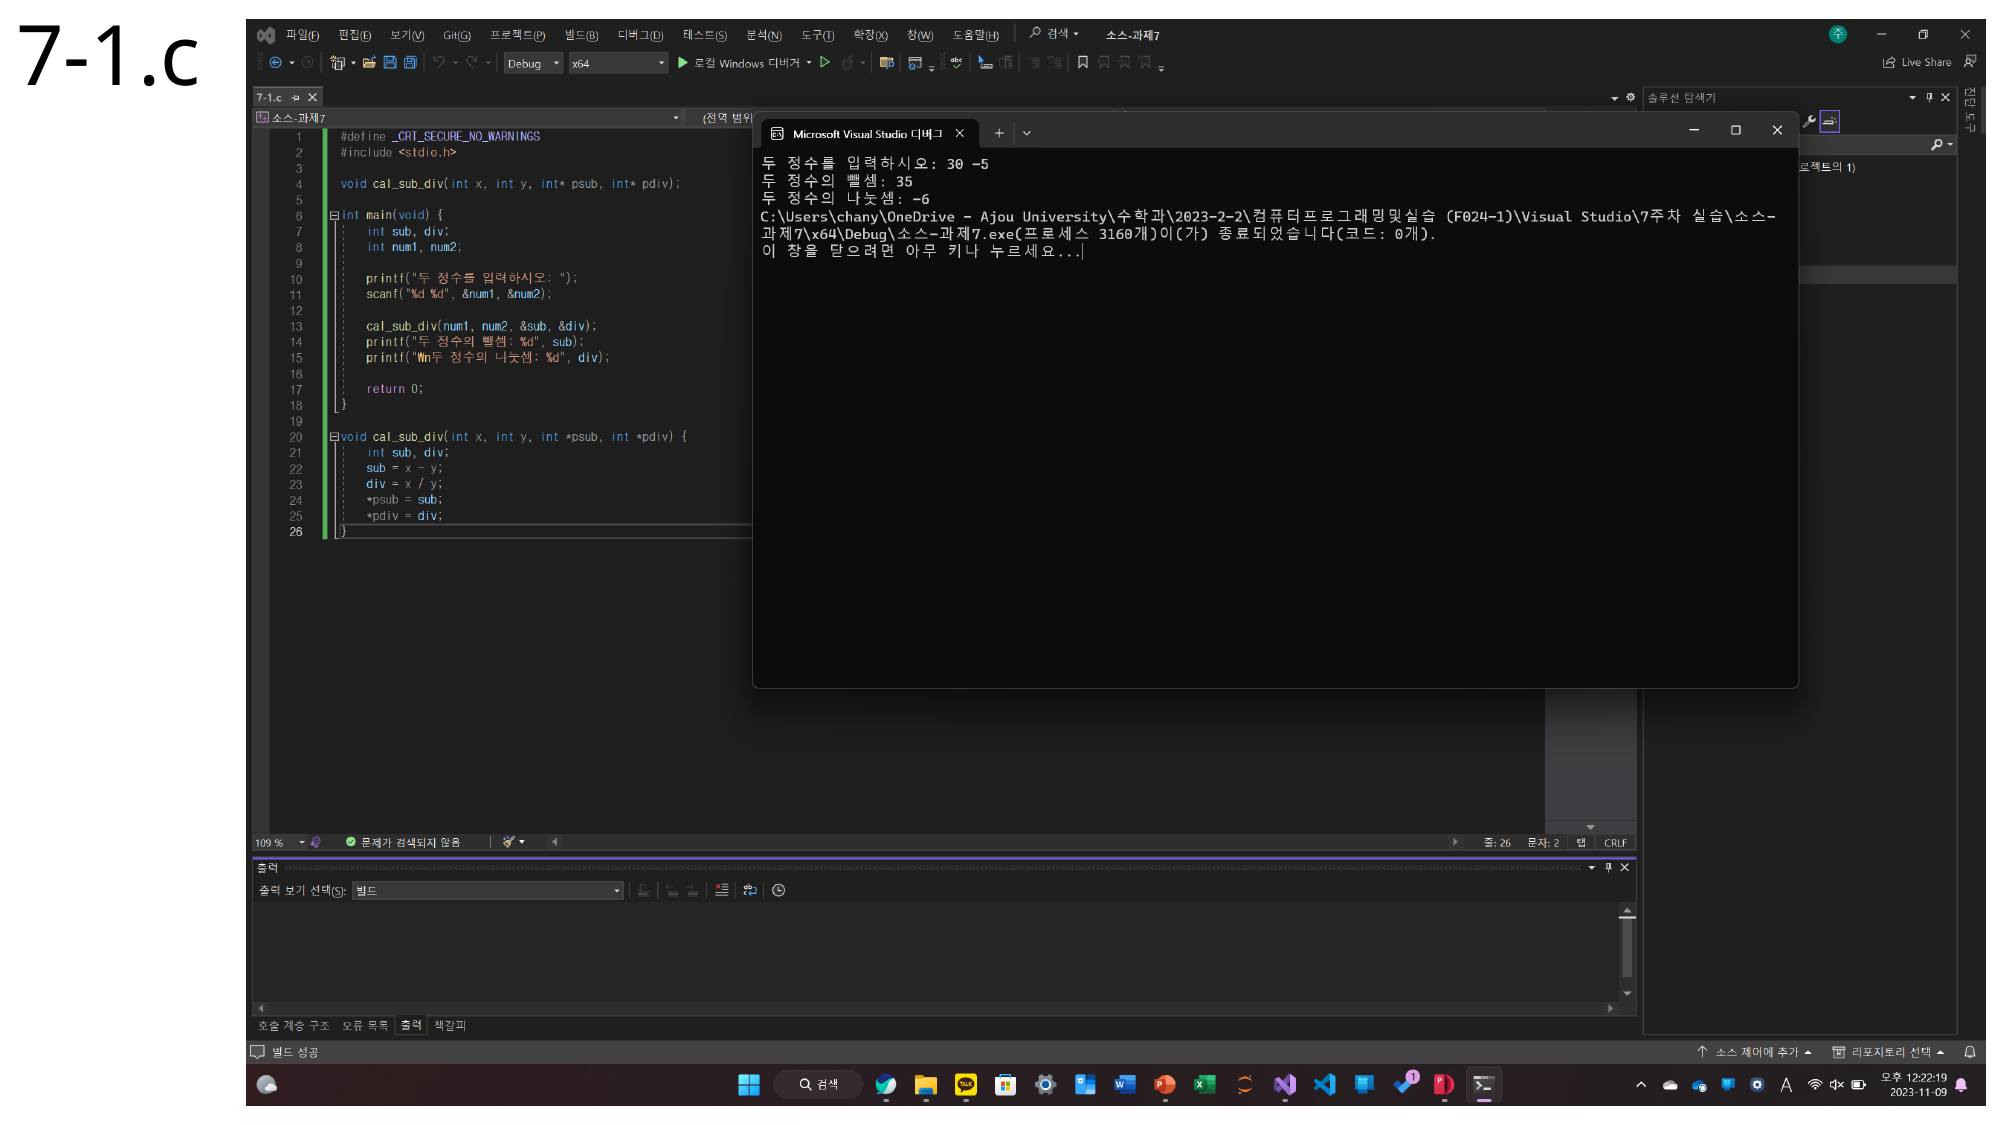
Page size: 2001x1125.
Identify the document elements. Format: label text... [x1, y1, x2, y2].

title 7-1.c [0, 0, 217, 111]
picture [246, 18, 1986, 1106]
